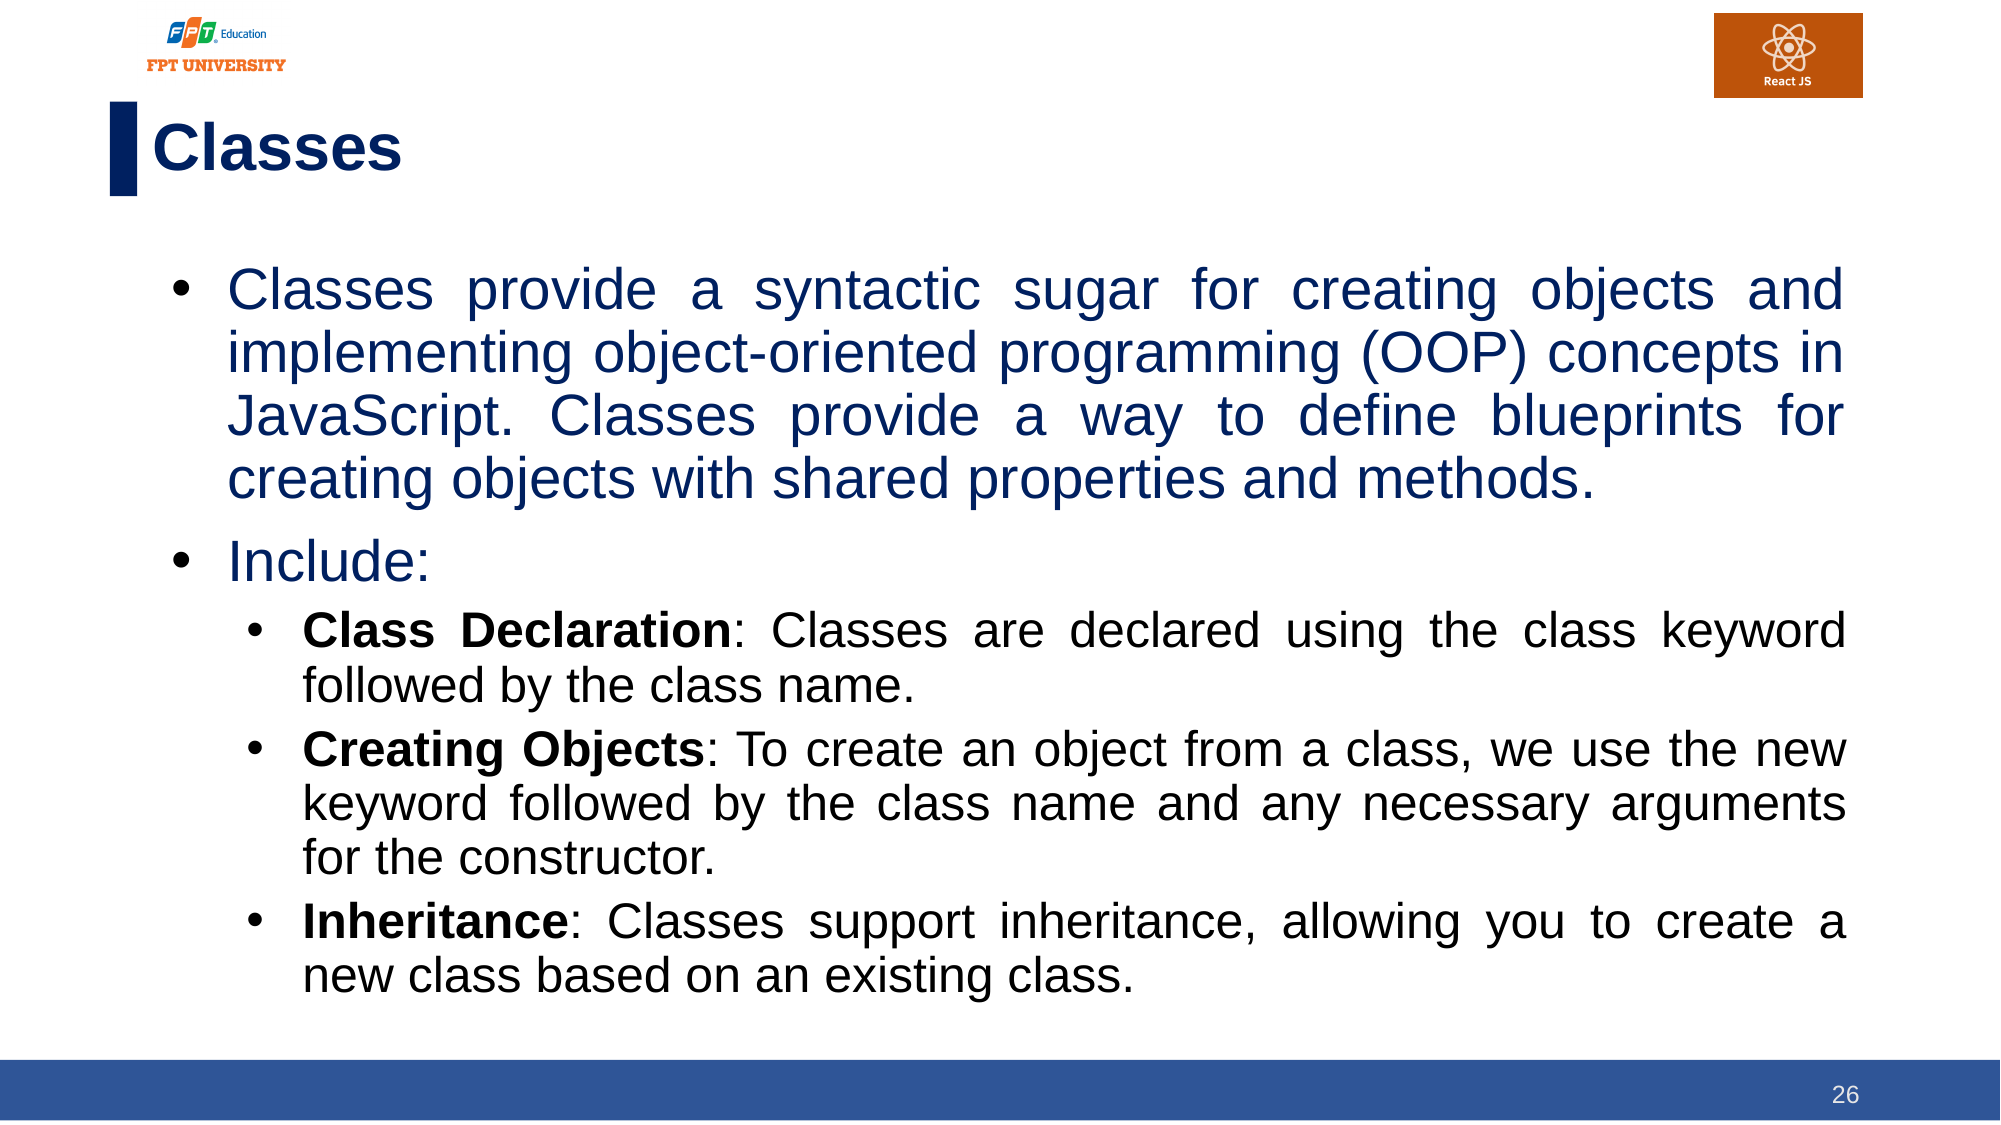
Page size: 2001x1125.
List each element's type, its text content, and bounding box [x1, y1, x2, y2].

slide_number 26 [1424, 1063, 1875, 1123]
list Classes provide a syntactic sugar for creating objects and implementing object-oriented programming (OOP) concepts in JavaScript. Classes provide a way to define blueprints for creating objects with shared properties and methods. Include: Class Declaration: Classes are declared using the class keyword followed by the class name. Creating Objects: To create an object from a class, we use the new keyword followed by the class name and any necessary arguments for the constructor. Inheritance: Classes support inheritance, allowing you to create a new class based on an existing class. [137, 251, 1863, 1064]
picture [137, 1, 291, 86]
title Classes [137, 101, 1863, 197]
